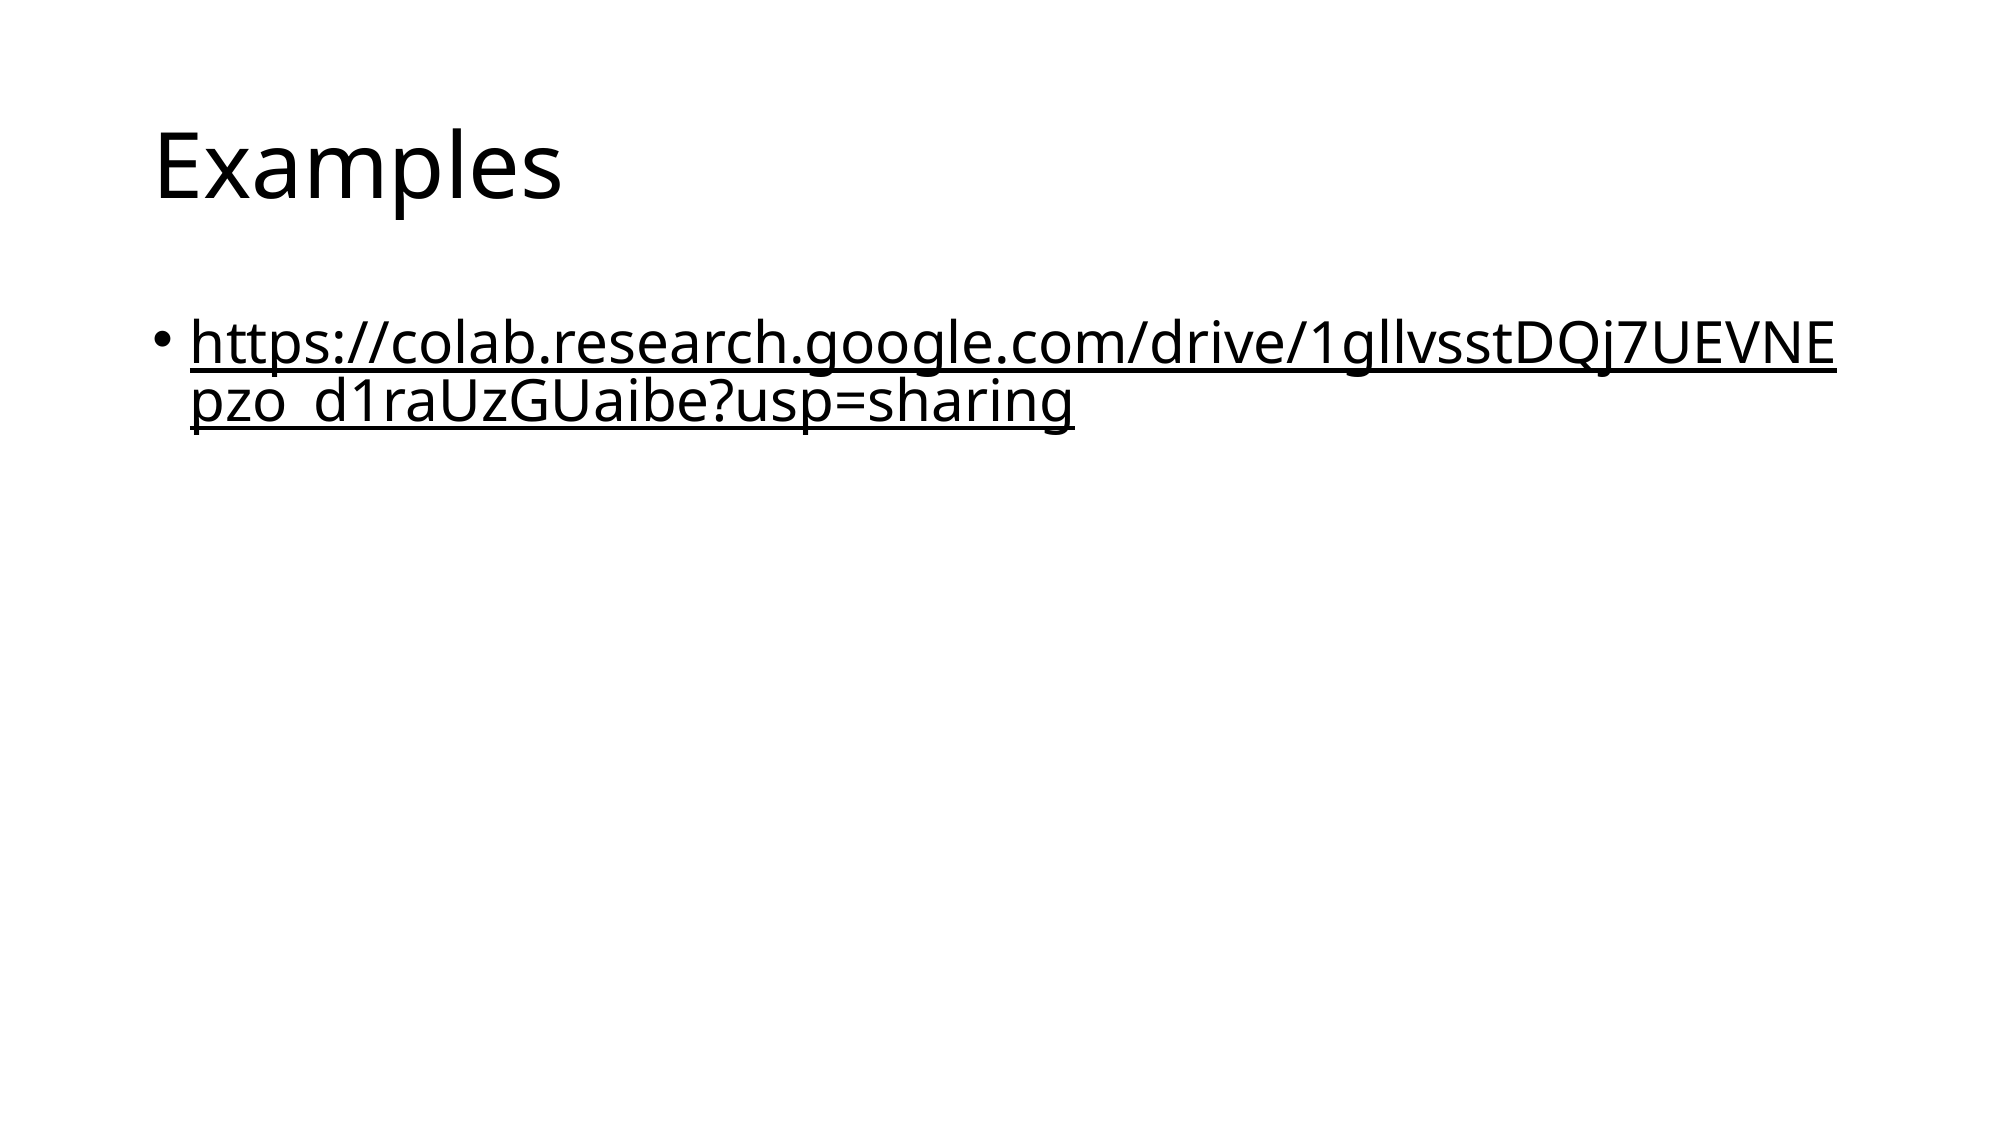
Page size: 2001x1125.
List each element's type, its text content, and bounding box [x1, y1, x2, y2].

list https://colab.research.google.com/drive/1gllvsstDQj7UEVNEpzo_d1raUzGUaibe?usp=sharing [137, 299, 1863, 1014]
title Examples [137, 59, 1863, 278]
